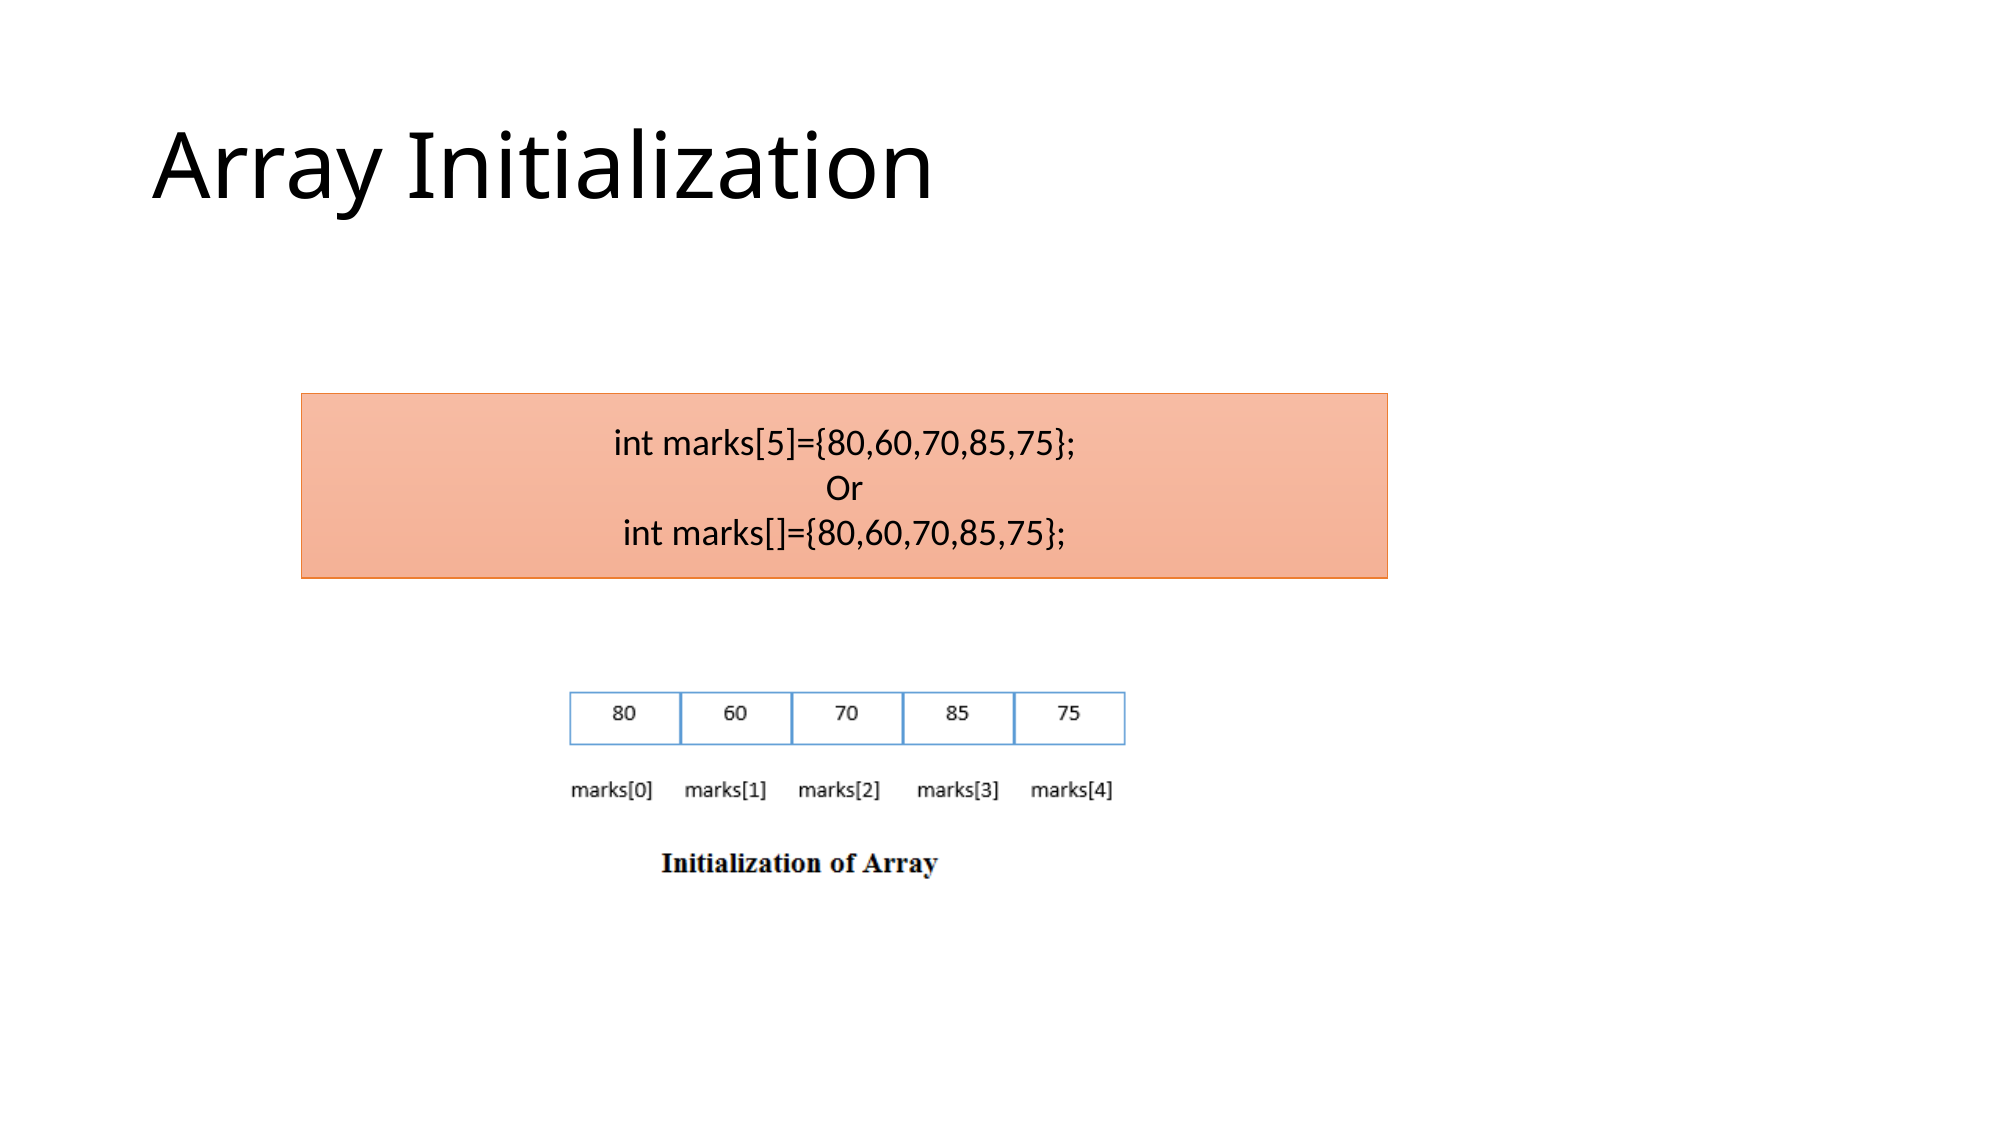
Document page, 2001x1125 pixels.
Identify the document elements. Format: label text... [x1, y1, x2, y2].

text_box int marks[5]={80,60,70,85,75}; Or int marks[]={80,60,70,85,75}; [301, 393, 1388, 579]
picture [540, 656, 1201, 904]
title Array Initialization [137, 59, 1863, 278]
